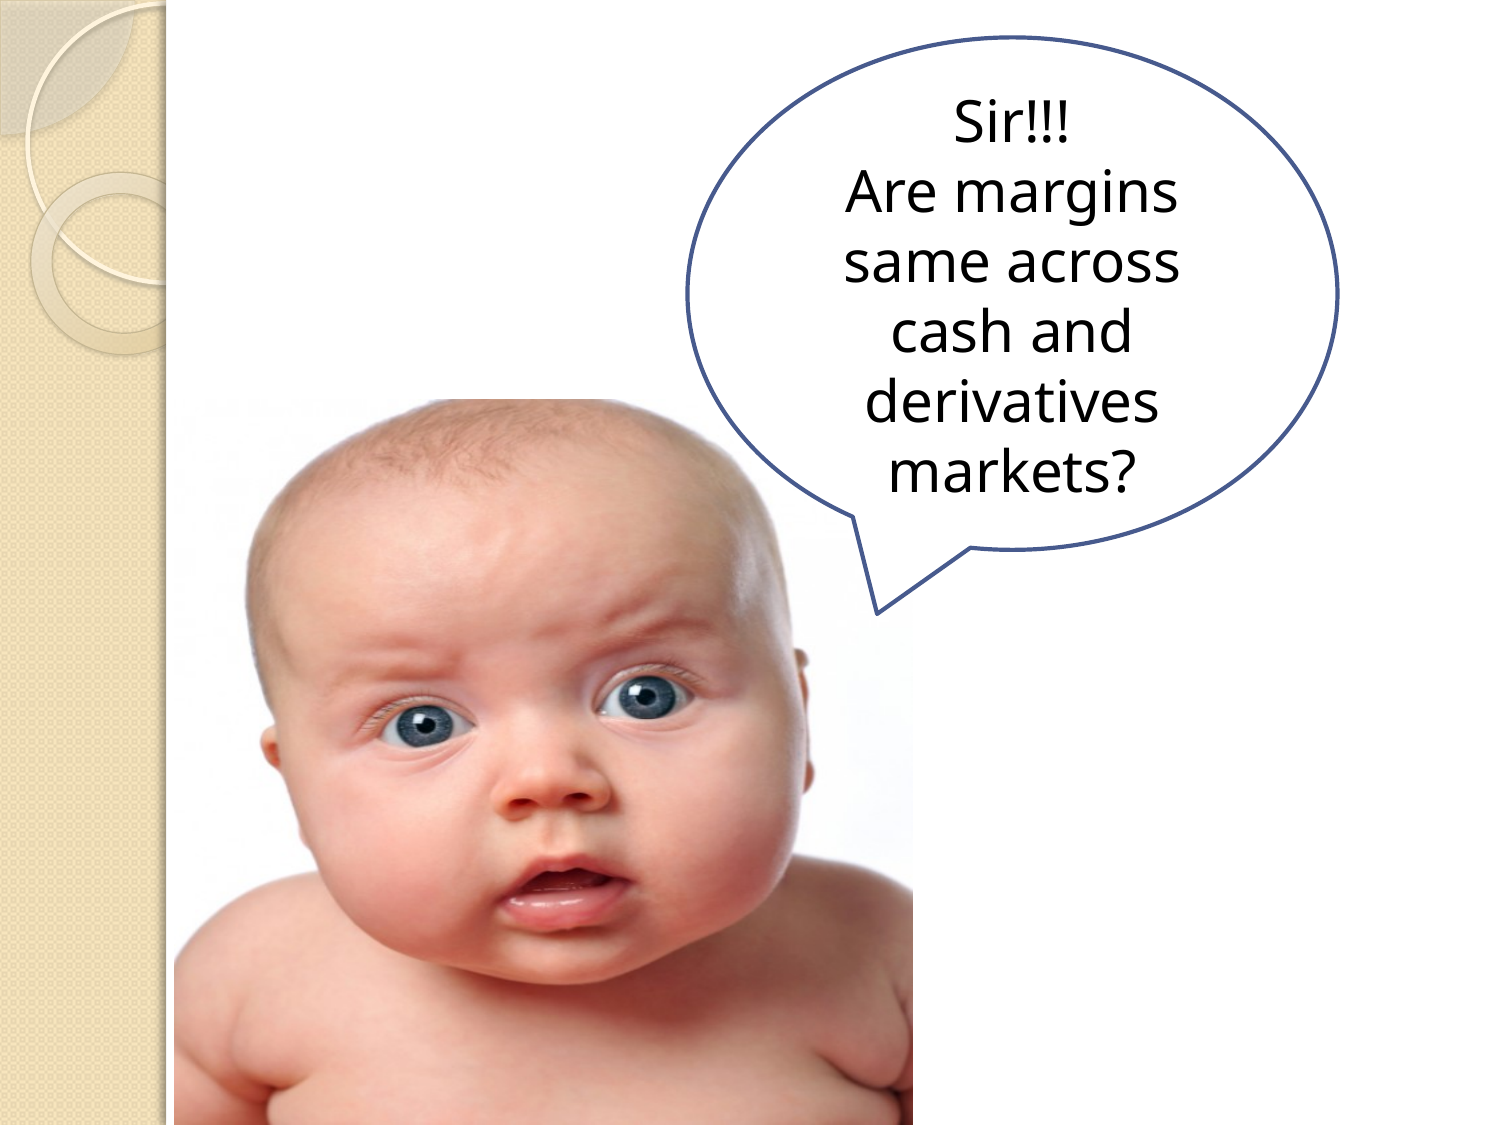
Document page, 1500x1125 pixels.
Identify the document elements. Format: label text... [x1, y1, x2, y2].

text_box Sir!!! Are margins same across cash and derivatives markets? [685, 35, 1340, 587]
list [174, 399, 913, 1125]
